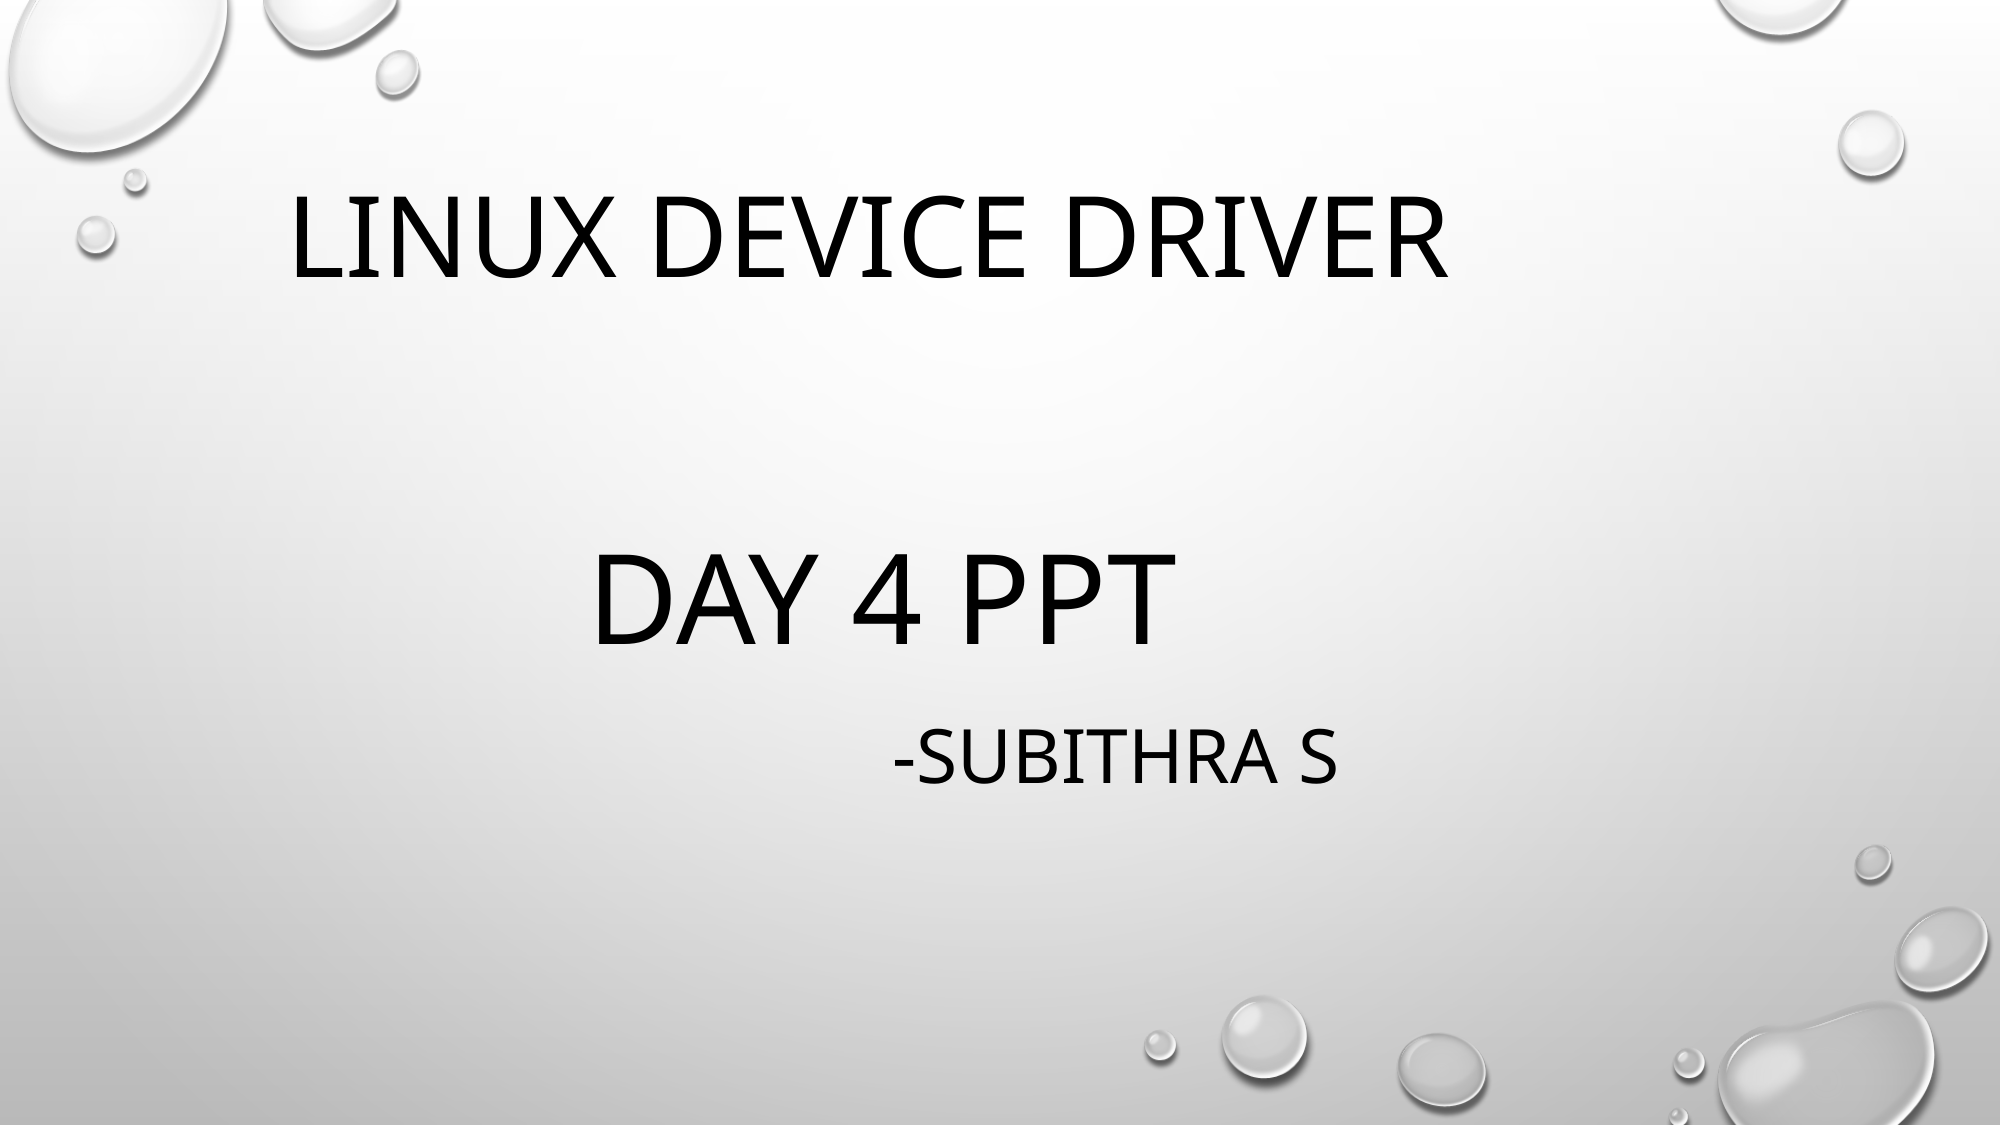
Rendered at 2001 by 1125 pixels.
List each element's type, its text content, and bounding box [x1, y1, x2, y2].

title Linux device driver [18, 110, 1719, 372]
list Day 4 PPT -SUBITHRA s [31, 482, 1732, 952]
picture [0, 0, 2000, 1125]
